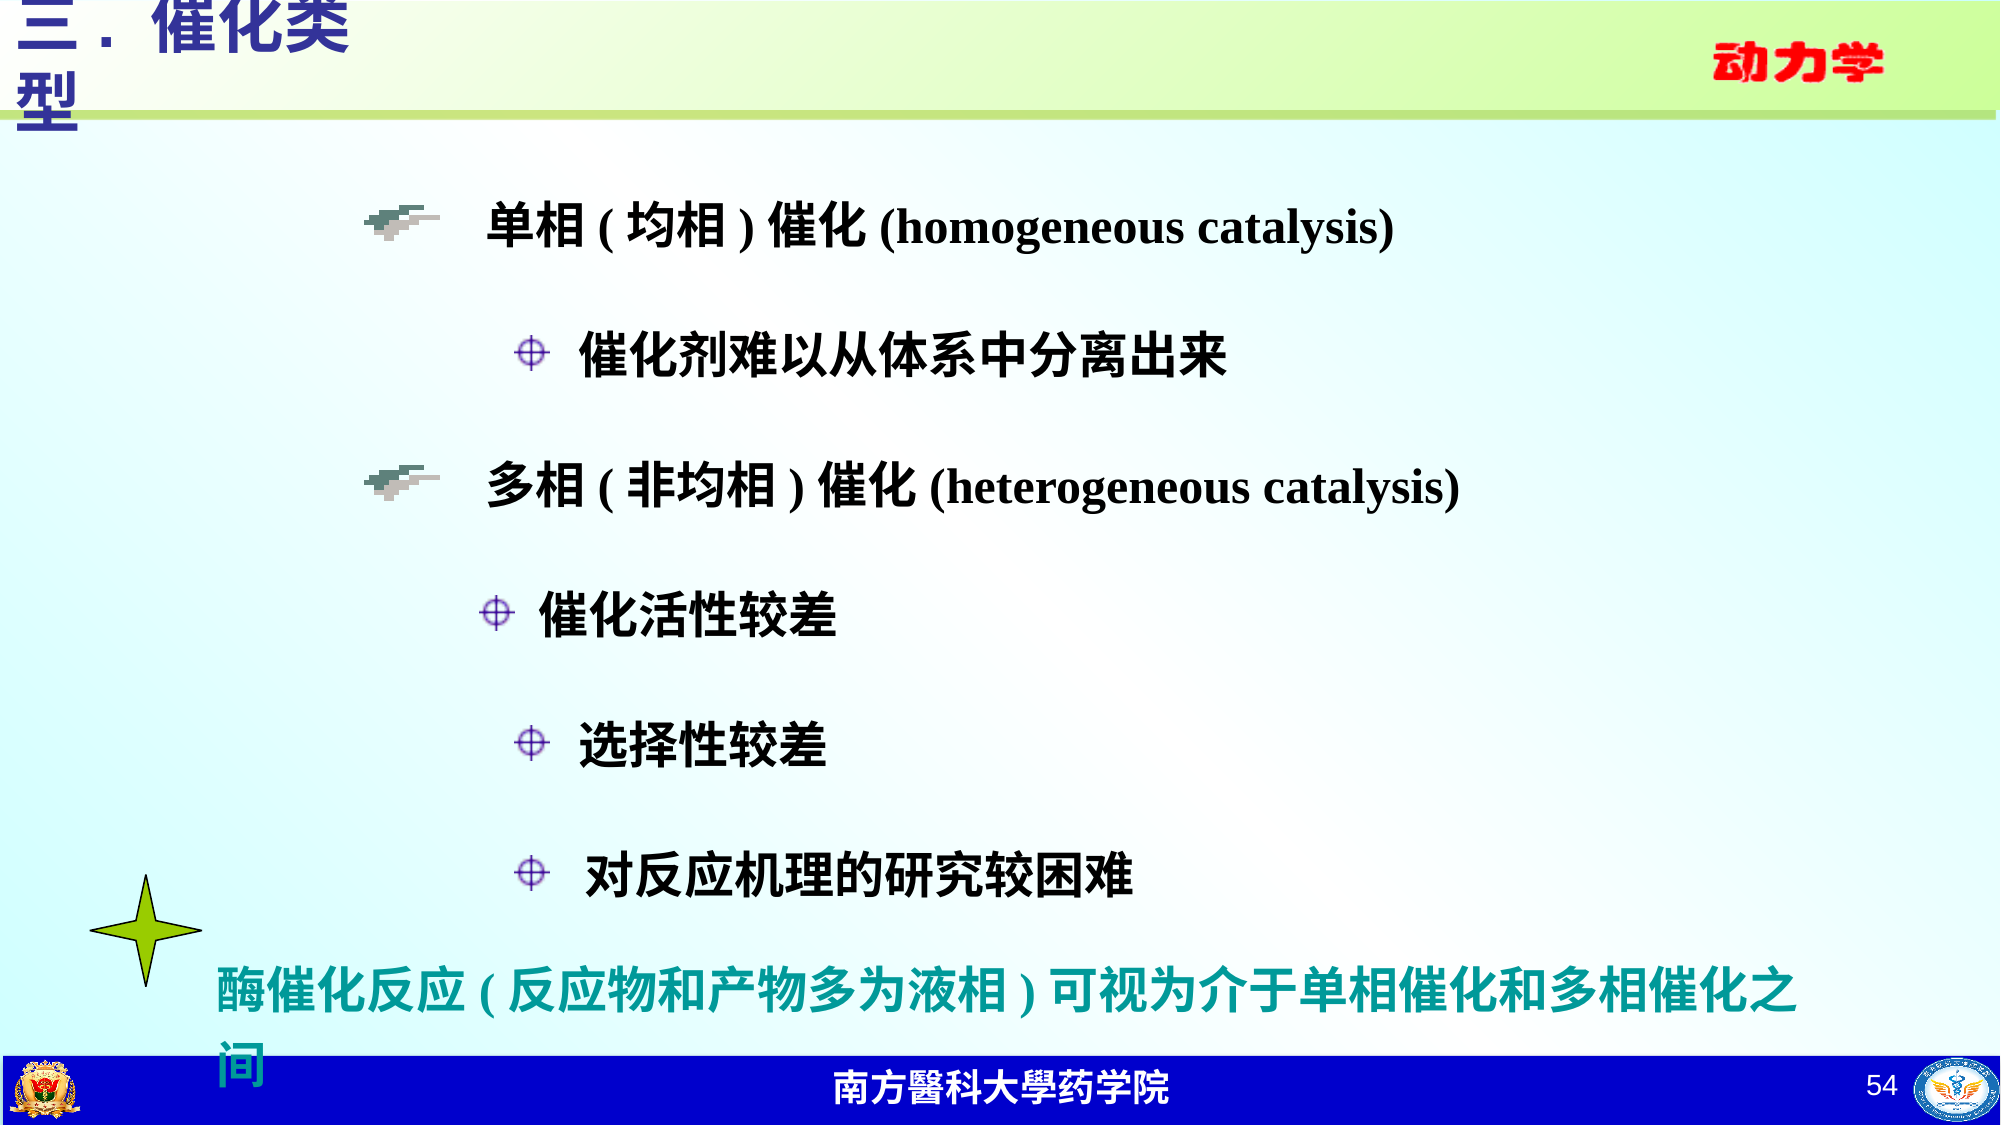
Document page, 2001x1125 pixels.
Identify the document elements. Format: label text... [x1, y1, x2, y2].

picture [1653, 27, 1946, 90]
picture [514, 335, 550, 371]
text_box 单相(均相)催化(homogeneous catalysis) 催化剂难以从体系中分离出来 多相(非均相)催化(heterogeneous catalysis) 催化活性较差 选择性较差 对反应机理的研究较困难 [350, 126, 1621, 911]
picture [3, 1057, 86, 1120]
title 三. 催化类型 [0, 12, 405, 109]
picture [514, 855, 550, 891]
text_box 酶催化反应(反应物和产物多为液相)可视为介于单相催化和多相催化之间 [201, 936, 1857, 1102]
picture [514, 725, 550, 761]
picture [479, 595, 515, 631]
picture [1913, 1057, 2000, 1122]
picture [364, 205, 440, 241]
text_box [89, 874, 203, 987]
slide_number 54 [1446, 1058, 1914, 1122]
picture [364, 465, 440, 501]
